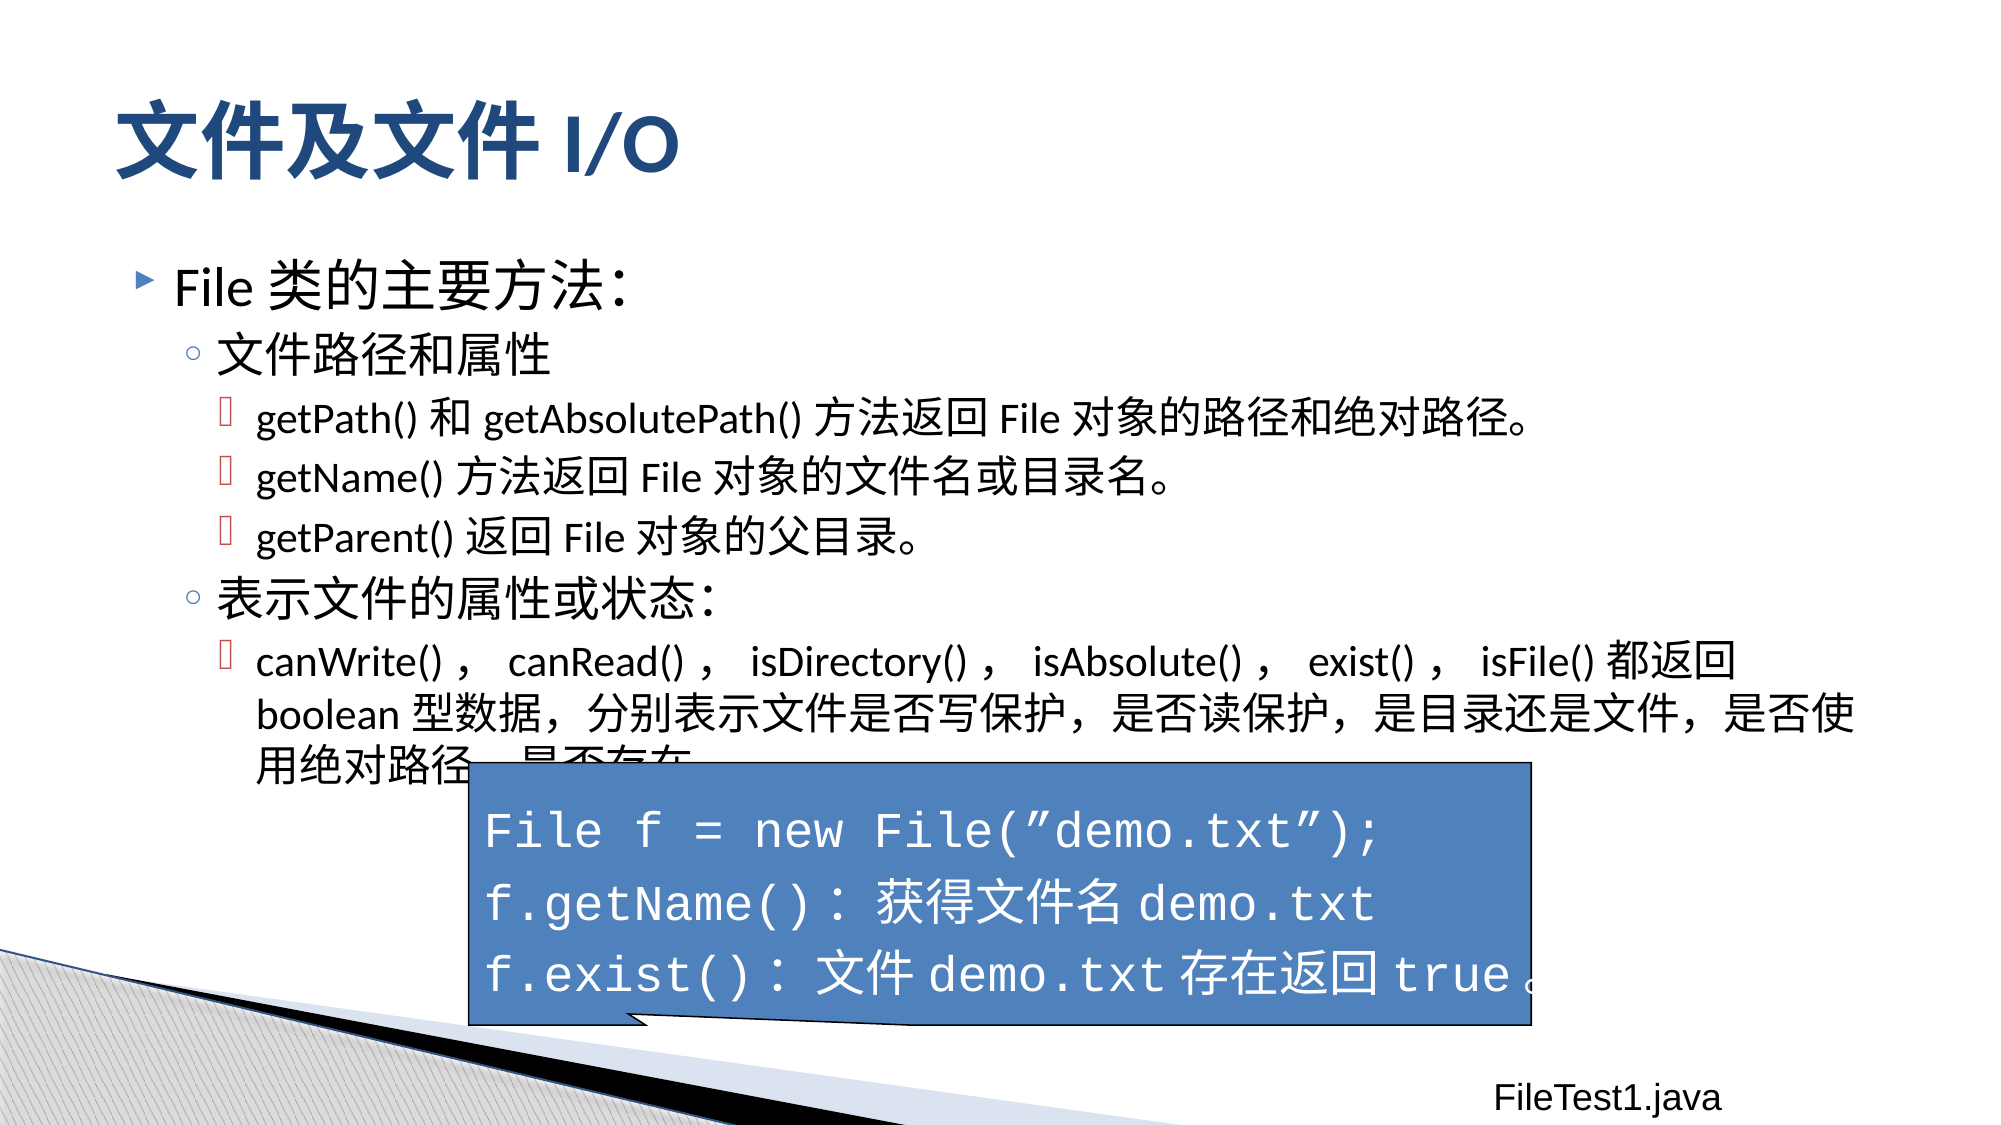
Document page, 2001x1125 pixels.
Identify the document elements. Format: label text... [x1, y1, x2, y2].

title 文件及文件I/O [99, 45, 1900, 233]
text_box File f = new File(”demo.txt”); f.getName()：获得文件名demo.txt f.exist()：文件demo.txt存在返回true。 [468, 762, 1532, 1026]
list File类的主要方法： 文件路径和属性 getPath()和getAbsolutePath()方法返回File对象的路径和绝对路径。 getName()方法返回File对象的文件名或目录名。 getParent()返回File对象的父目录。 表示文件的属性或状态： canWrite()，canRead()，isDirectory()，isAbsolute()，exist()，isFile()都返回boolean型数据，分别表示文件是否写保护，是否读保护，是目录还是文件，是否使用绝对路径，是否存在。 [99, 243, 1900, 986]
text_box FileTest1.java [1478, 1065, 1748, 1125]
